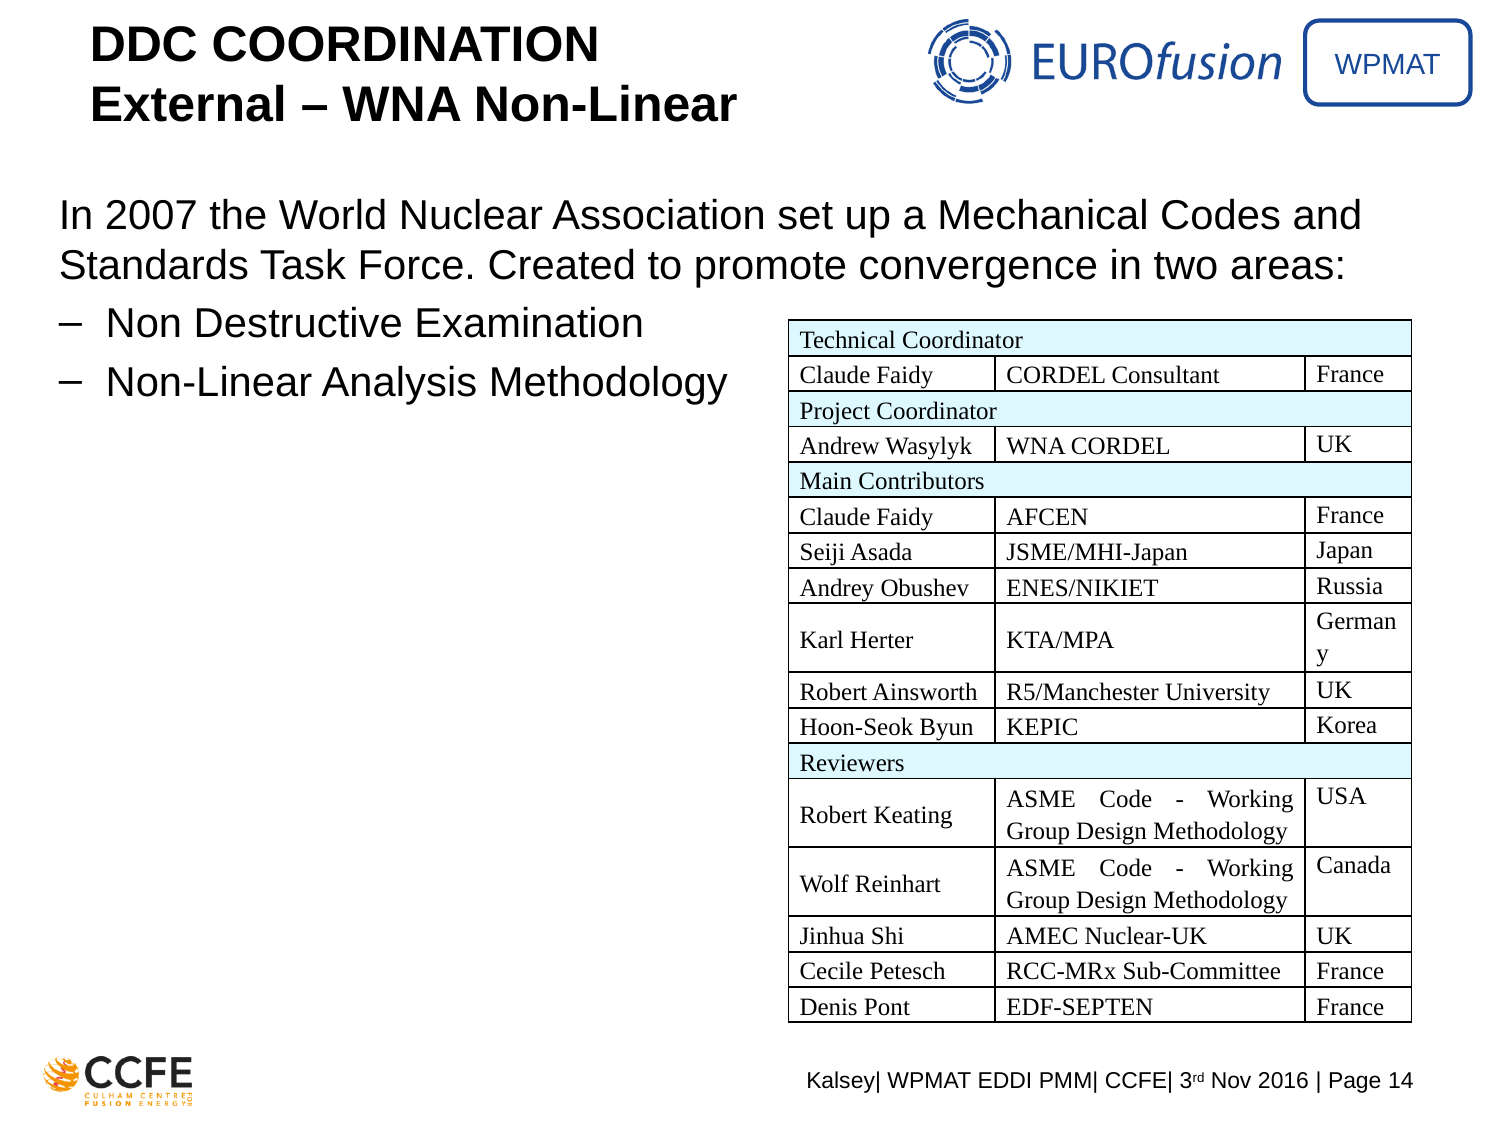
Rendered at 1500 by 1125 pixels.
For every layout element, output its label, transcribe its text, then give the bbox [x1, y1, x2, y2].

table_cell Robert Keating [789, 779, 994, 846]
table_cell ASME Code - Working Group Design Methodology [996, 779, 1304, 846]
table_cell USA [1306, 779, 1411, 846]
table_cell Canada [1306, 848, 1411, 915]
table_cell Jinhua Shi [789, 917, 994, 951]
footer Kalsey| WPMAT EDDI PMM| CCFE| 3rd Nov 2016 | Page 14 [194, 1058, 1429, 1103]
table_cell KTA/MPA [996, 604, 1304, 671]
picture [43, 1055, 192, 1106]
table_cell Claude Faidy [789, 498, 994, 532]
table_cell France [1306, 498, 1411, 532]
table_cell Korea [1306, 709, 1411, 742]
table_cell Japan [1306, 534, 1411, 567]
title DDC COORDINATION External – WNA Non-Linear [75, 4, 770, 180]
table_cell Seiji Asada [789, 534, 994, 567]
table_cell Hoon-Seok Byun [789, 709, 994, 742]
table_cell Main Contributors [789, 474, 1411, 496]
table_cell Andrey Obushev [789, 569, 994, 602]
table_cell Russia [1306, 569, 1411, 602]
table_cell ASME Code - Working Group Design Methodology [996, 848, 1304, 915]
table_cell France [1306, 988, 1411, 1021]
table_cell Robert Ainsworth [789, 673, 994, 707]
table_cell R5/Manchester University [996, 673, 1304, 707]
table_cell Cecile Petesch [789, 953, 994, 986]
table_cell Denis Pont [789, 988, 994, 1021]
table_cell Germany [1306, 604, 1411, 671]
table_cell ENES/NIKIET [996, 569, 1304, 602]
table_cell AMEC Nuclear-UK [996, 917, 1304, 951]
picture [927, 19, 1282, 105]
table_cell EDF-SEPTEN [996, 988, 1304, 1021]
table_cell UK [1306, 917, 1411, 951]
table_cell France [1306, 953, 1411, 986]
table_cell UK [1306, 673, 1411, 707]
table_cell Reviewers [789, 744, 1411, 778]
table_cell Karl Herter [789, 604, 994, 671]
table_cell AFCEN [996, 498, 1304, 532]
table_cell KEPIC [996, 709, 1304, 742]
table_cell JSME/MHI-Japan [996, 534, 1304, 567]
table_cell Wolf Reinhart [789, 848, 994, 915]
table_cell RCC-MRx Sub-Committee [996, 953, 1304, 986]
text_box In 2007 the World Nuclear Association set up a Mechanical Codes and Standards Task Force. Created to promote convergence in two areas: Non Destructive Examination Non-Linear Analysis Methodology [0, 180, 1488, 474]
